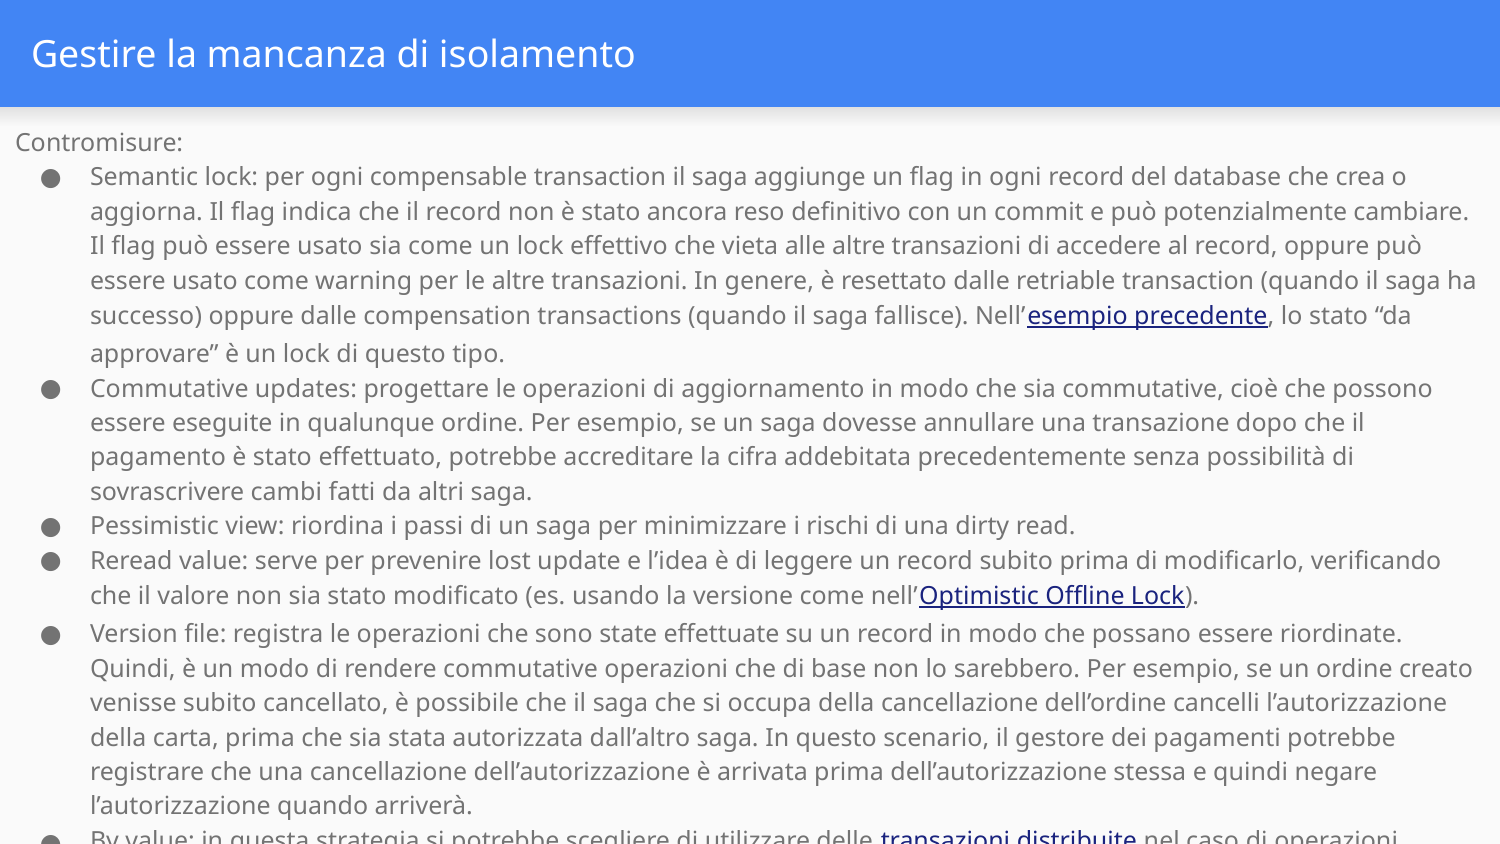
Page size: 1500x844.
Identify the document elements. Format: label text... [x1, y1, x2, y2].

title Gestire la mancanza di isolamento [16, 2, 1464, 102]
list Contromisure: Semantic lock: per ogni compensable transaction il saga aggiunge un flag in ogni record del database che crea o aggiorna. Il flag indica che il record non è stato ancora reso definitivo con un commit e può potenzialmente cambiare. Il flag può essere usato sia come un lock effettivo che vieta alle altre transazioni di accedere al record, oppure può essere usato come warning per le altre transazioni. In genere, è resettato dalle retriable transaction (quando il saga ha successo) oppure dalle compensation transactions (quando il saga fallisce). Nell’esempio precedente, lo stato “da approvare” è un lock di questo tipo. Commutative updates: progettare le operazioni di aggiornamento in modo che sia commutative, cioè che possono essere eseguite in qualunque ordine. Per esempio, se un saga dovesse annullare una transazione dopo che il pagamento è stato effettuato, potrebbe accreditare la cifra addebitata precedentemente senza possibilità di sovrascrivere cambi fatti da altri saga. Pessimistic view: riordina i passi di un saga per minimizzare i rischi di una dirty read. Reread value: serve per prevenire lost update e l’idea è di leggere un record subito prima di modificarlo, verificando che il valore non sia stato modificato (es. usando la versione come nell’Optimistic Offline Lock). Version file: registra le operazioni che sono state effettuate su un record in modo che possano essere riordinate. Quindi, è un modo di rendere commutative operazioni che di base non lo sarebbero. Per esempio, se un ordine creato venisse subito cancellato, è possibile che il saga che si occupa della cancellazione dell’ordine cancelli l’autorizzazione della carta, prima che sia stata autorizzata dall’altro saga. In questo scenario, il gestore dei pagamenti potrebbe registrare che una cancellazione dell’autorizzazione è arrivata prima dell’autorizzazione stessa e quindi negare l’autorizzazione quando arriverà. By value: in questa strategia si potrebbe scegliere di utilizzare delle transazioni distribuite nel caso di operazioni particolarmente critiche per la logica di business. [0, 106, 1500, 844]
